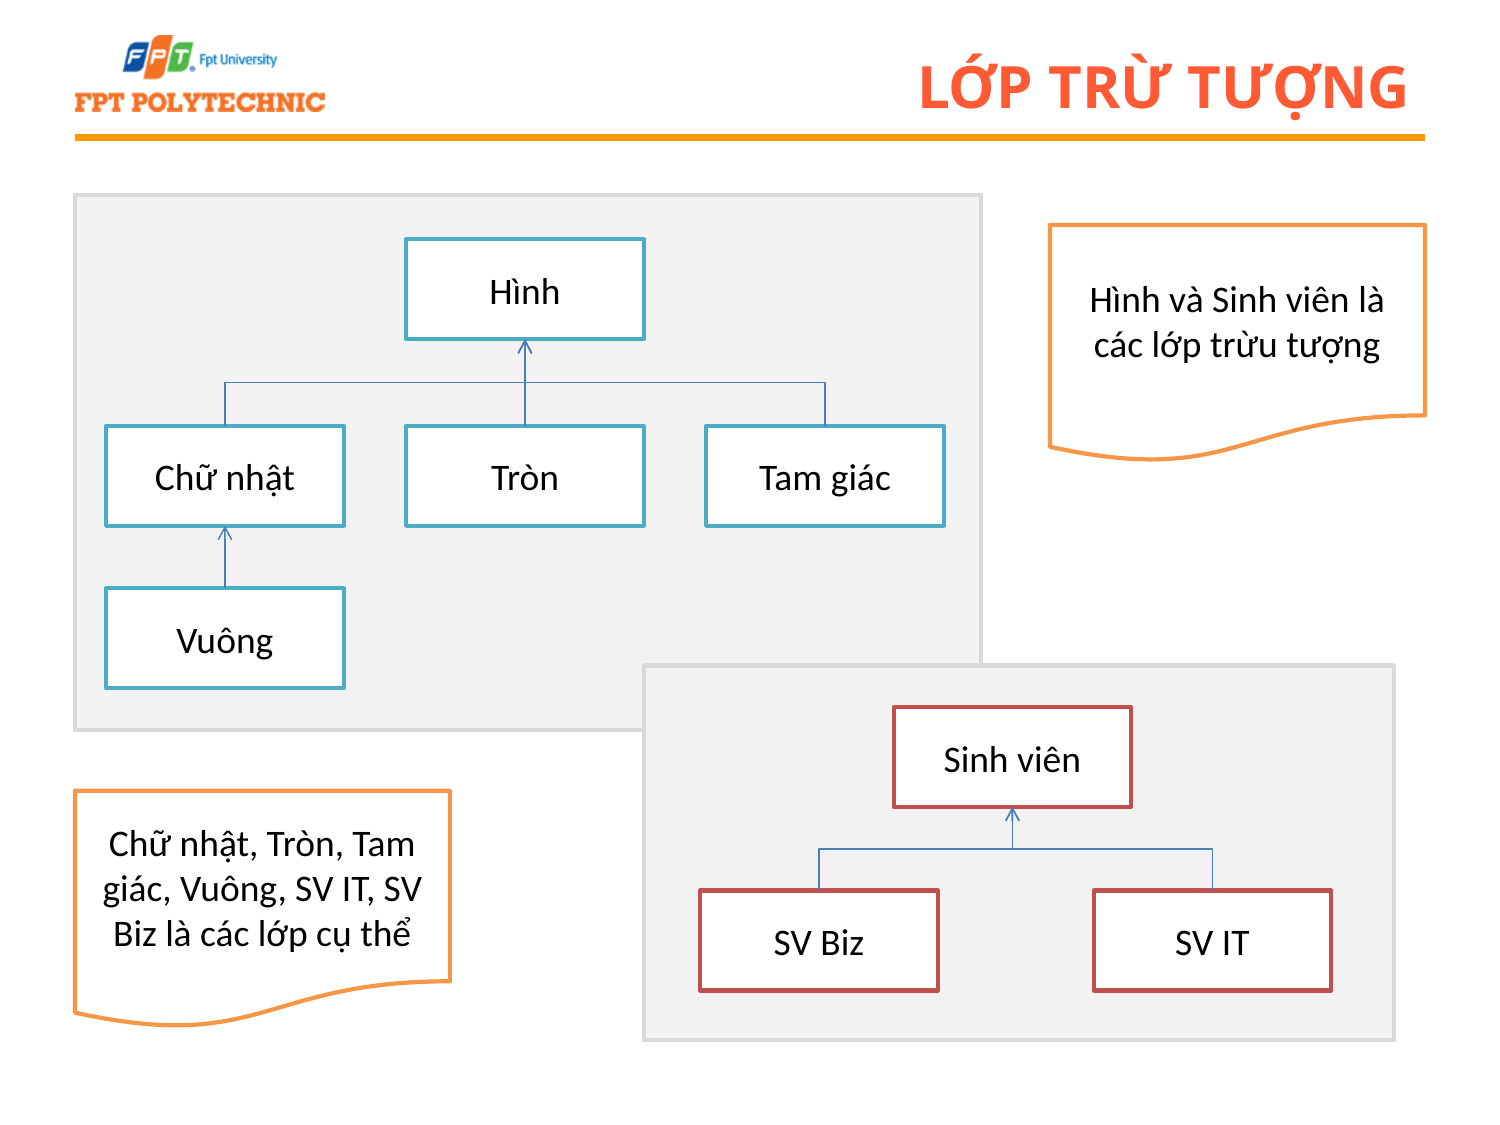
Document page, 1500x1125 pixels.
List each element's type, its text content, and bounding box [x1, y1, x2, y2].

text_box Hình và Sinh viên là các lớp trừu tượng [1047, 222, 1427, 462]
text_box Hình [424, 237, 626, 341]
text_box Tròn [424, 424, 626, 528]
text_box Sinh viên [892, 705, 1133, 809]
text_box Vuông [104, 586, 346, 690]
text_box Chữ nhật, Tròn, Tam giác, Vuông, SV IT, SV Biz là các lớp cụ thể [72, 788, 452, 1028]
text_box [1070, 748, 1155, 949]
text_box [642, 663, 1396, 1042]
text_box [631, 232, 719, 533]
text_box Tam giác [724, 424, 946, 528]
picture [75, 35, 325, 112]
text_box SV Biz [698, 888, 940, 993]
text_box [331, 232, 419, 533]
text_box Chữ nhật [104, 424, 326, 528]
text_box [873, 751, 958, 946]
title Lớp trừ tượng [337, 45, 1425, 125]
text_box [73, 193, 983, 732]
text_box SV IT [1092, 888, 1333, 993]
